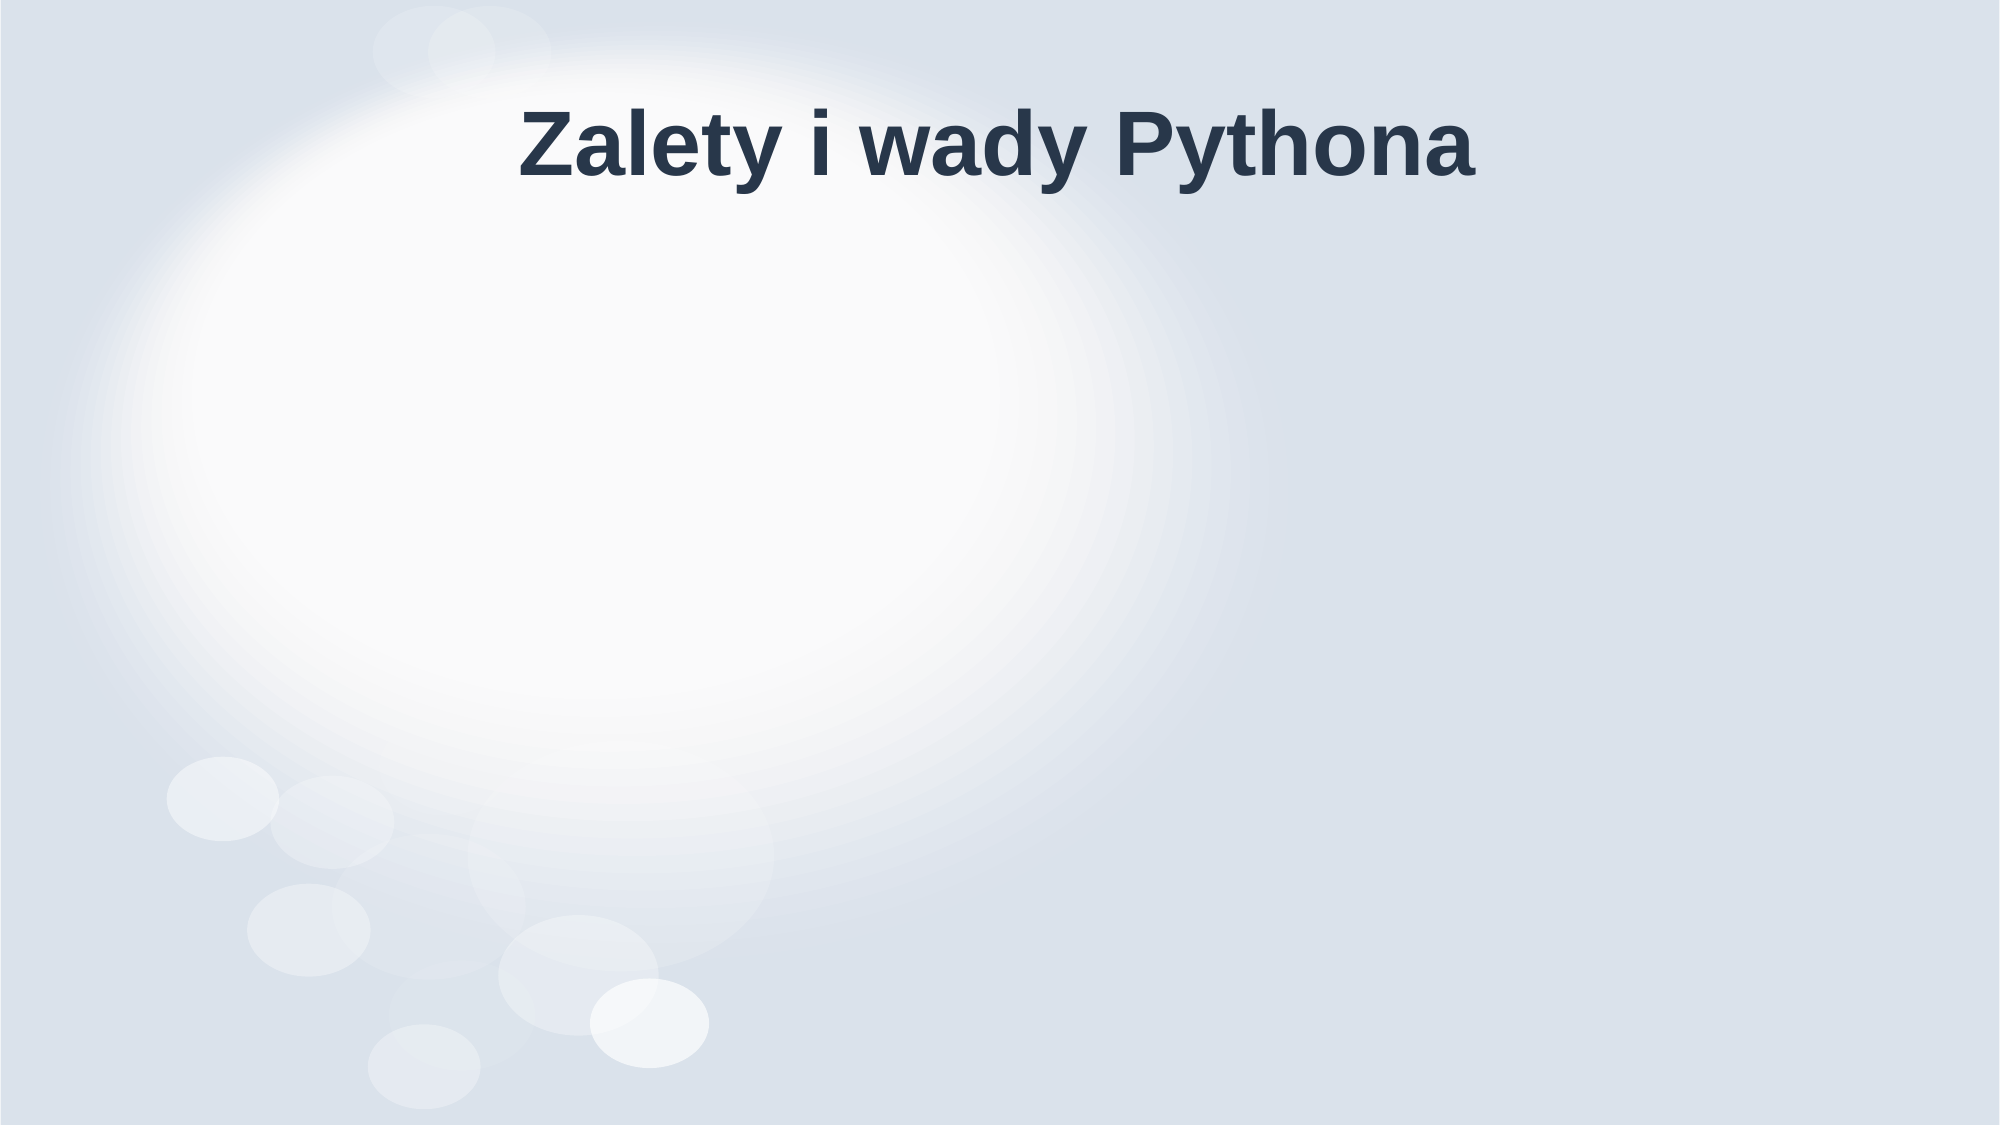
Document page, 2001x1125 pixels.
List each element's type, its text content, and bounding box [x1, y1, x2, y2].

title Zalety i wady Pythona [129, 45, 1867, 233]
